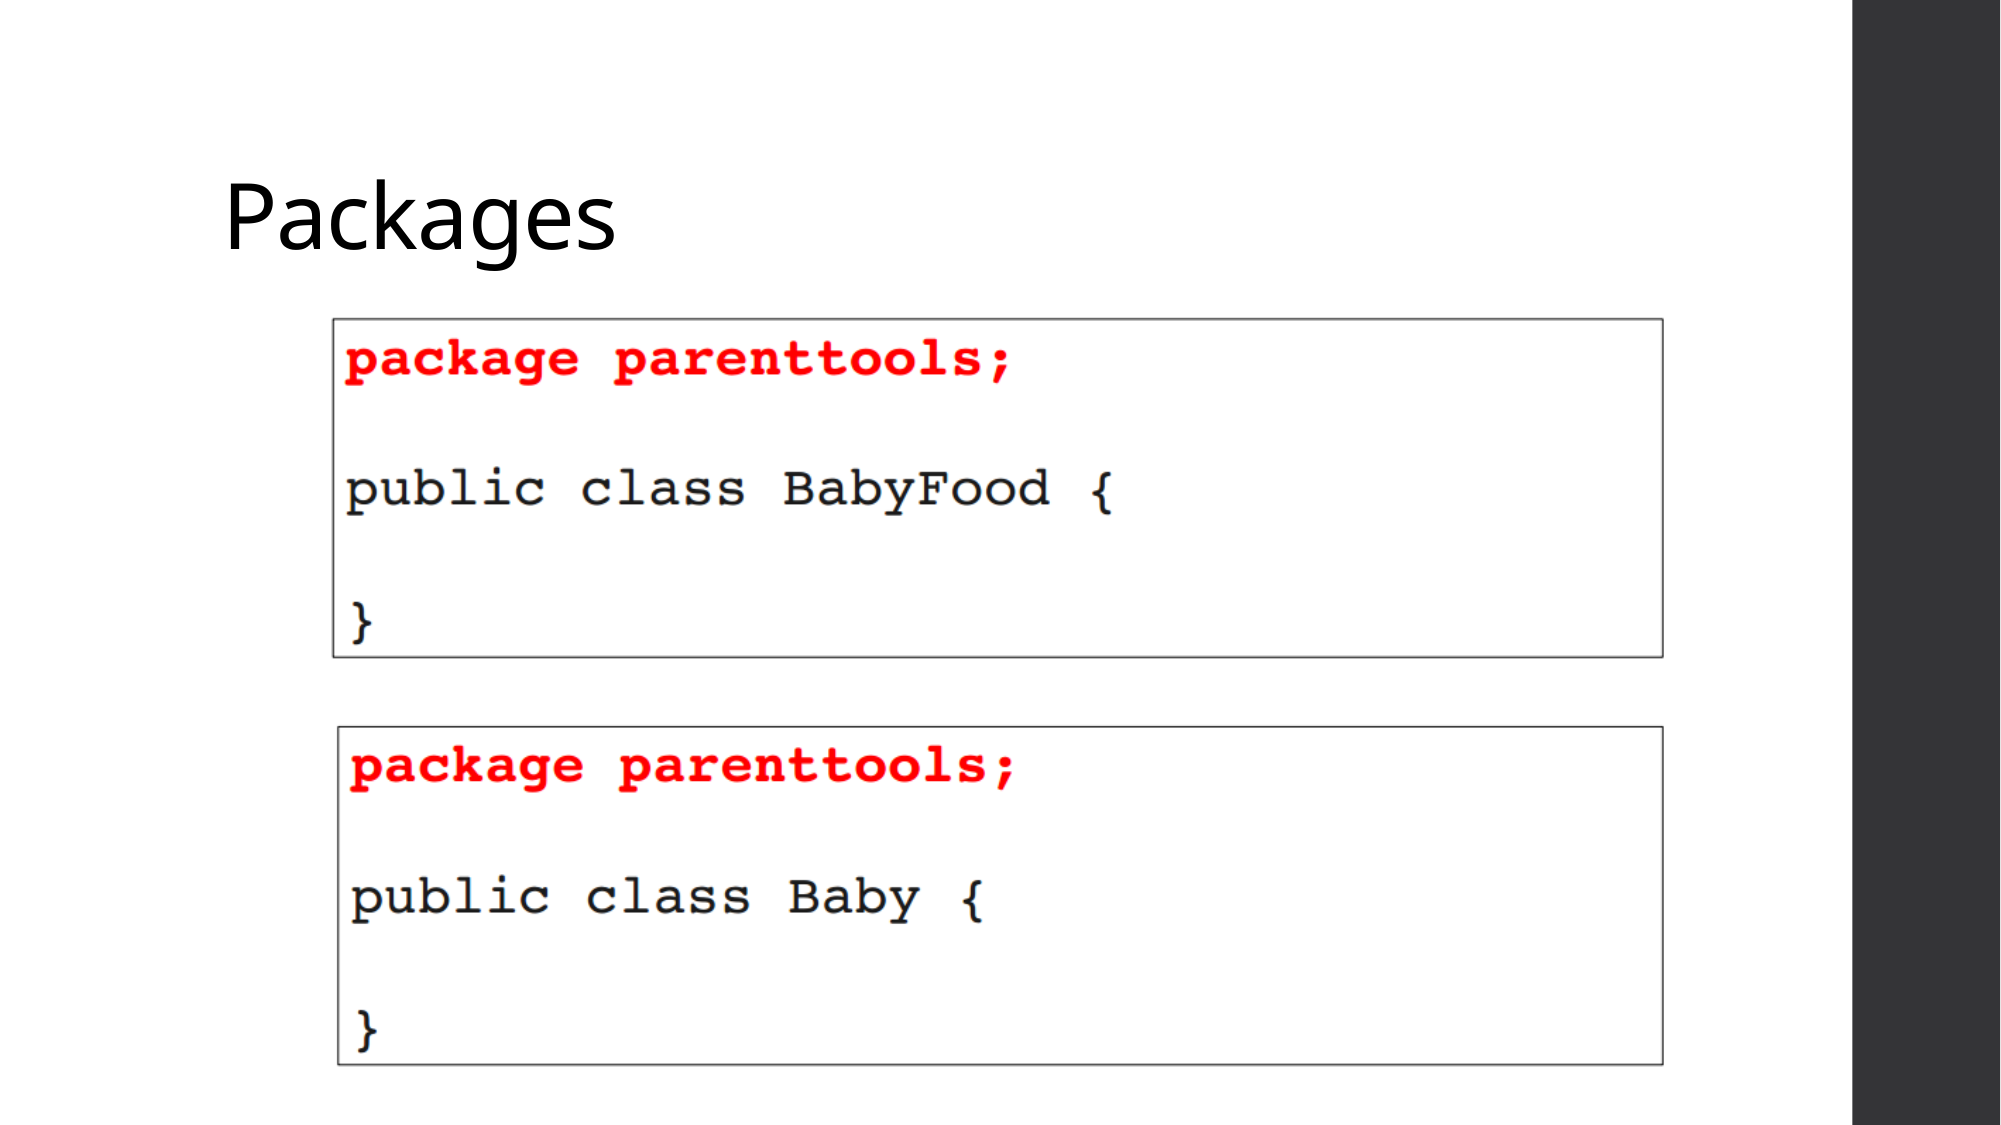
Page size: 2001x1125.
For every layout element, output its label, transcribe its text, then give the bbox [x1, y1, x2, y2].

title Packages [206, 60, 1797, 278]
picture [326, 304, 1678, 1102]
